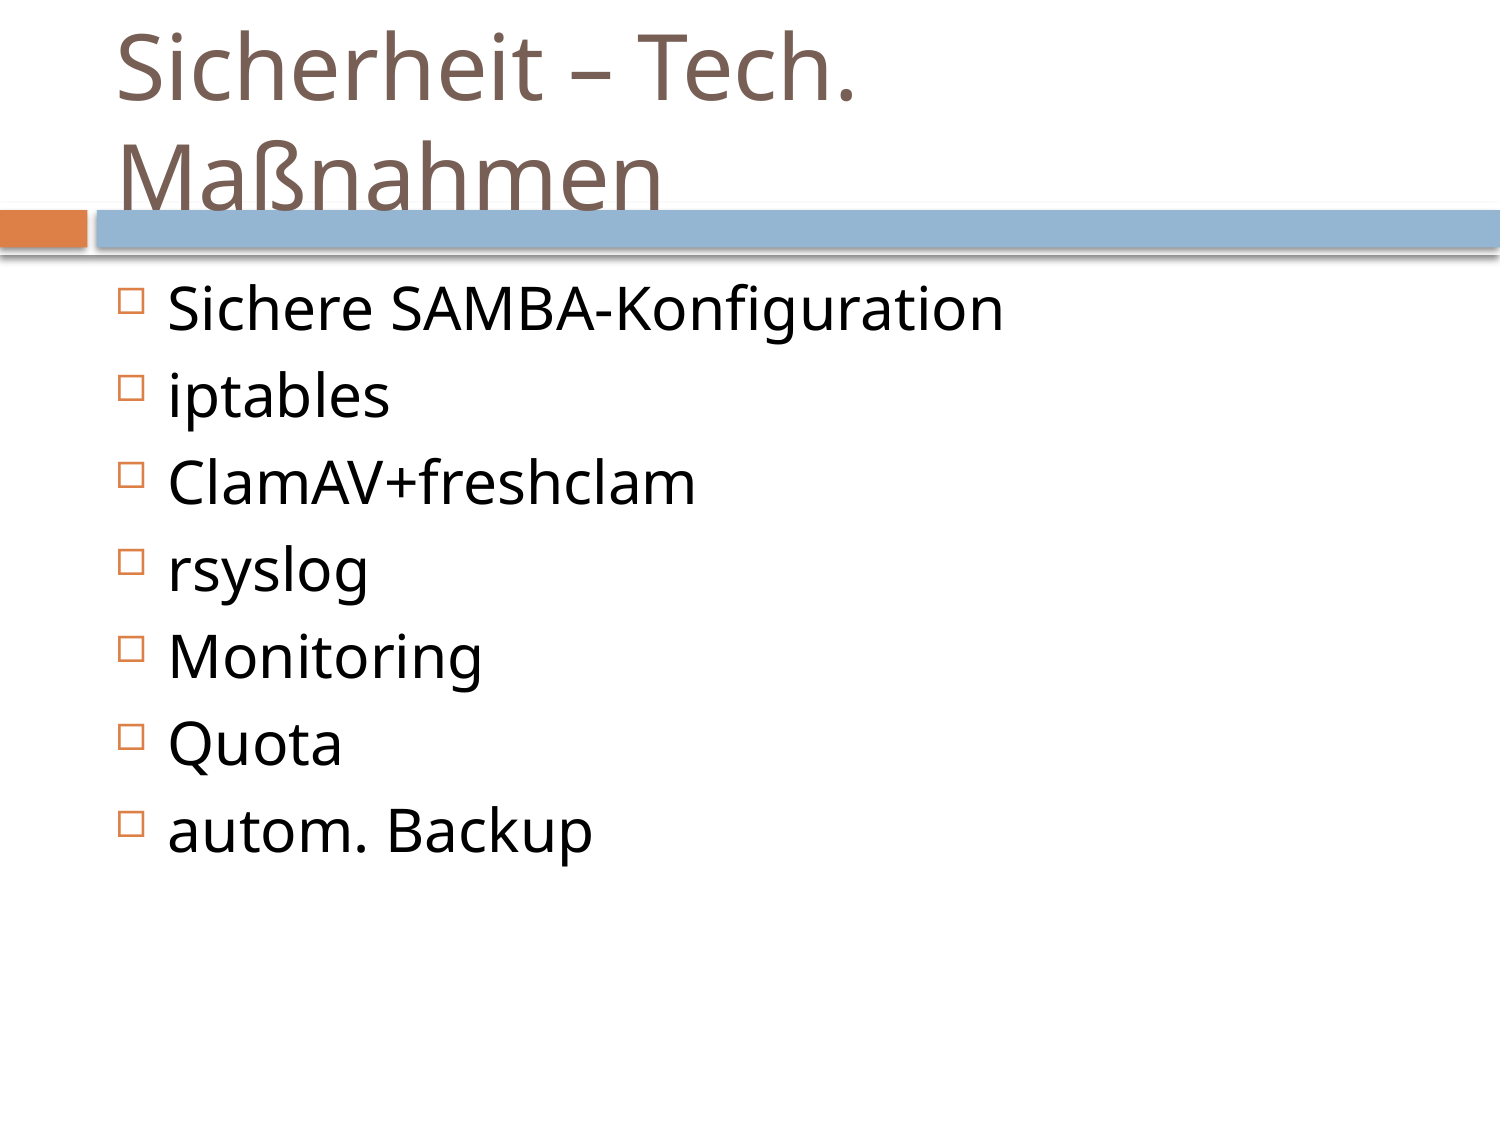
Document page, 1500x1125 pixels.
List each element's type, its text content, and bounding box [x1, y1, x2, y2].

list Sichere SAMBA-Konfiguration iptables ClamAV+freshclam rsyslog Monitoring Quota autom. Backup [100, 262, 1438, 1000]
title Sicherheit – Tech. Maßnahmen [100, 37, 1438, 200]
